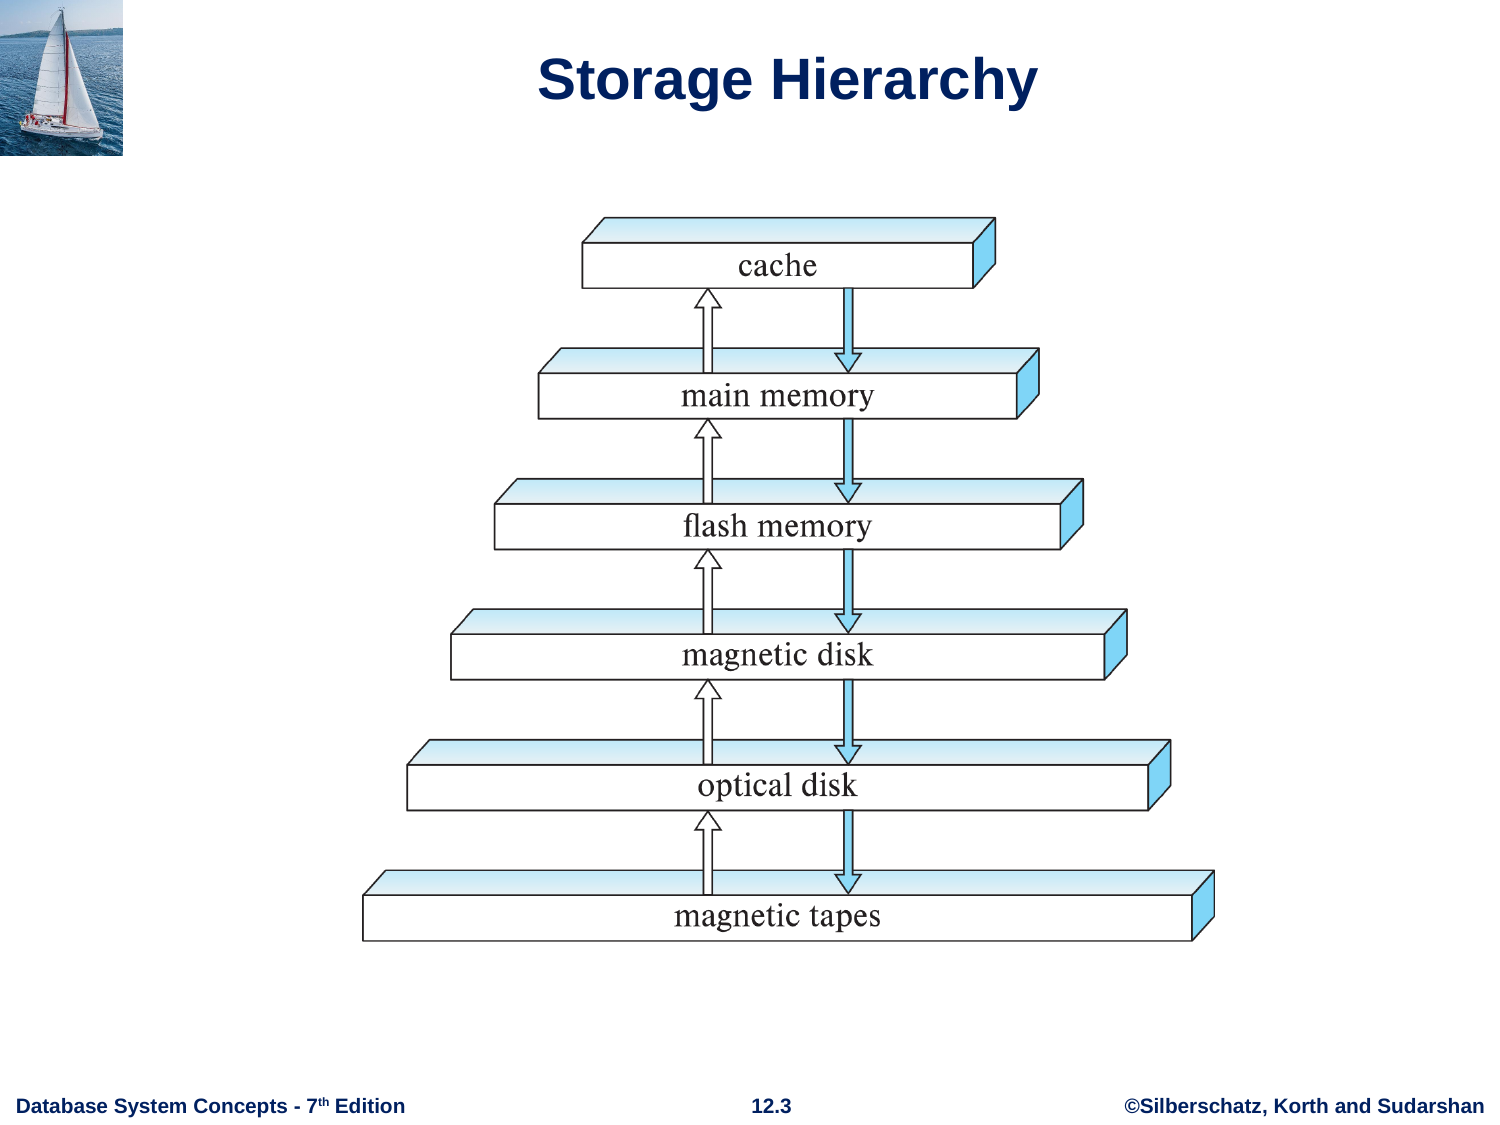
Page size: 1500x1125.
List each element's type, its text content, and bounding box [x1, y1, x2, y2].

picture [0, 0, 123, 156]
title Storage Hierarchy [125, 18, 1452, 120]
picture [362, 216, 1215, 943]
